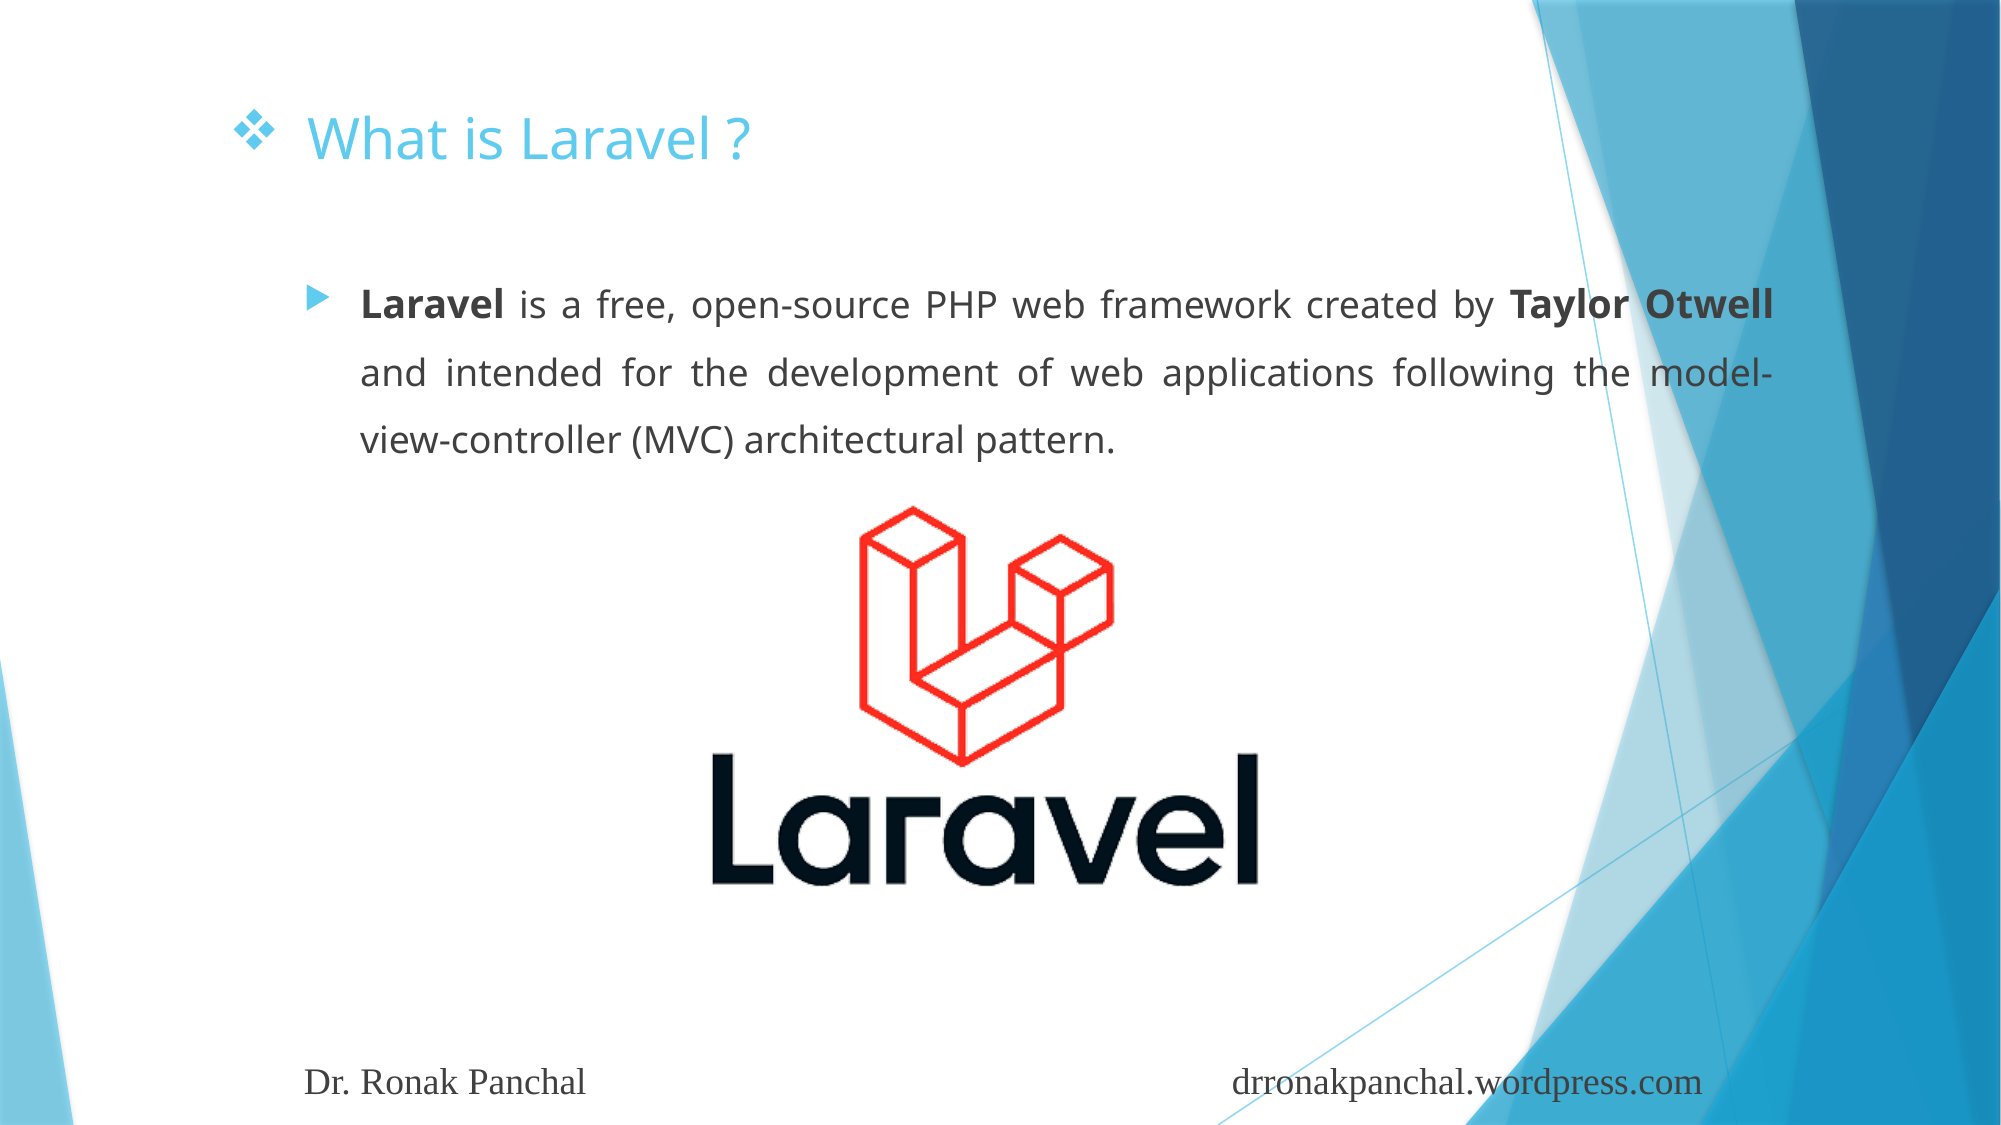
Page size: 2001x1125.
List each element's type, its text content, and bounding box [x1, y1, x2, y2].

list Laravel is a free, open-source PHP web framework created by Taylor Otwell and intended for the development of web applications following the model-view-controller (MVC) architectural pattern. [288, 247, 1790, 498]
text_box Dr. Ronak Panchal drronakpanchal.wordpress.com [288, 1049, 1790, 1125]
title What is Laravel ? [213, 95, 864, 216]
picture [432, 413, 1539, 967]
